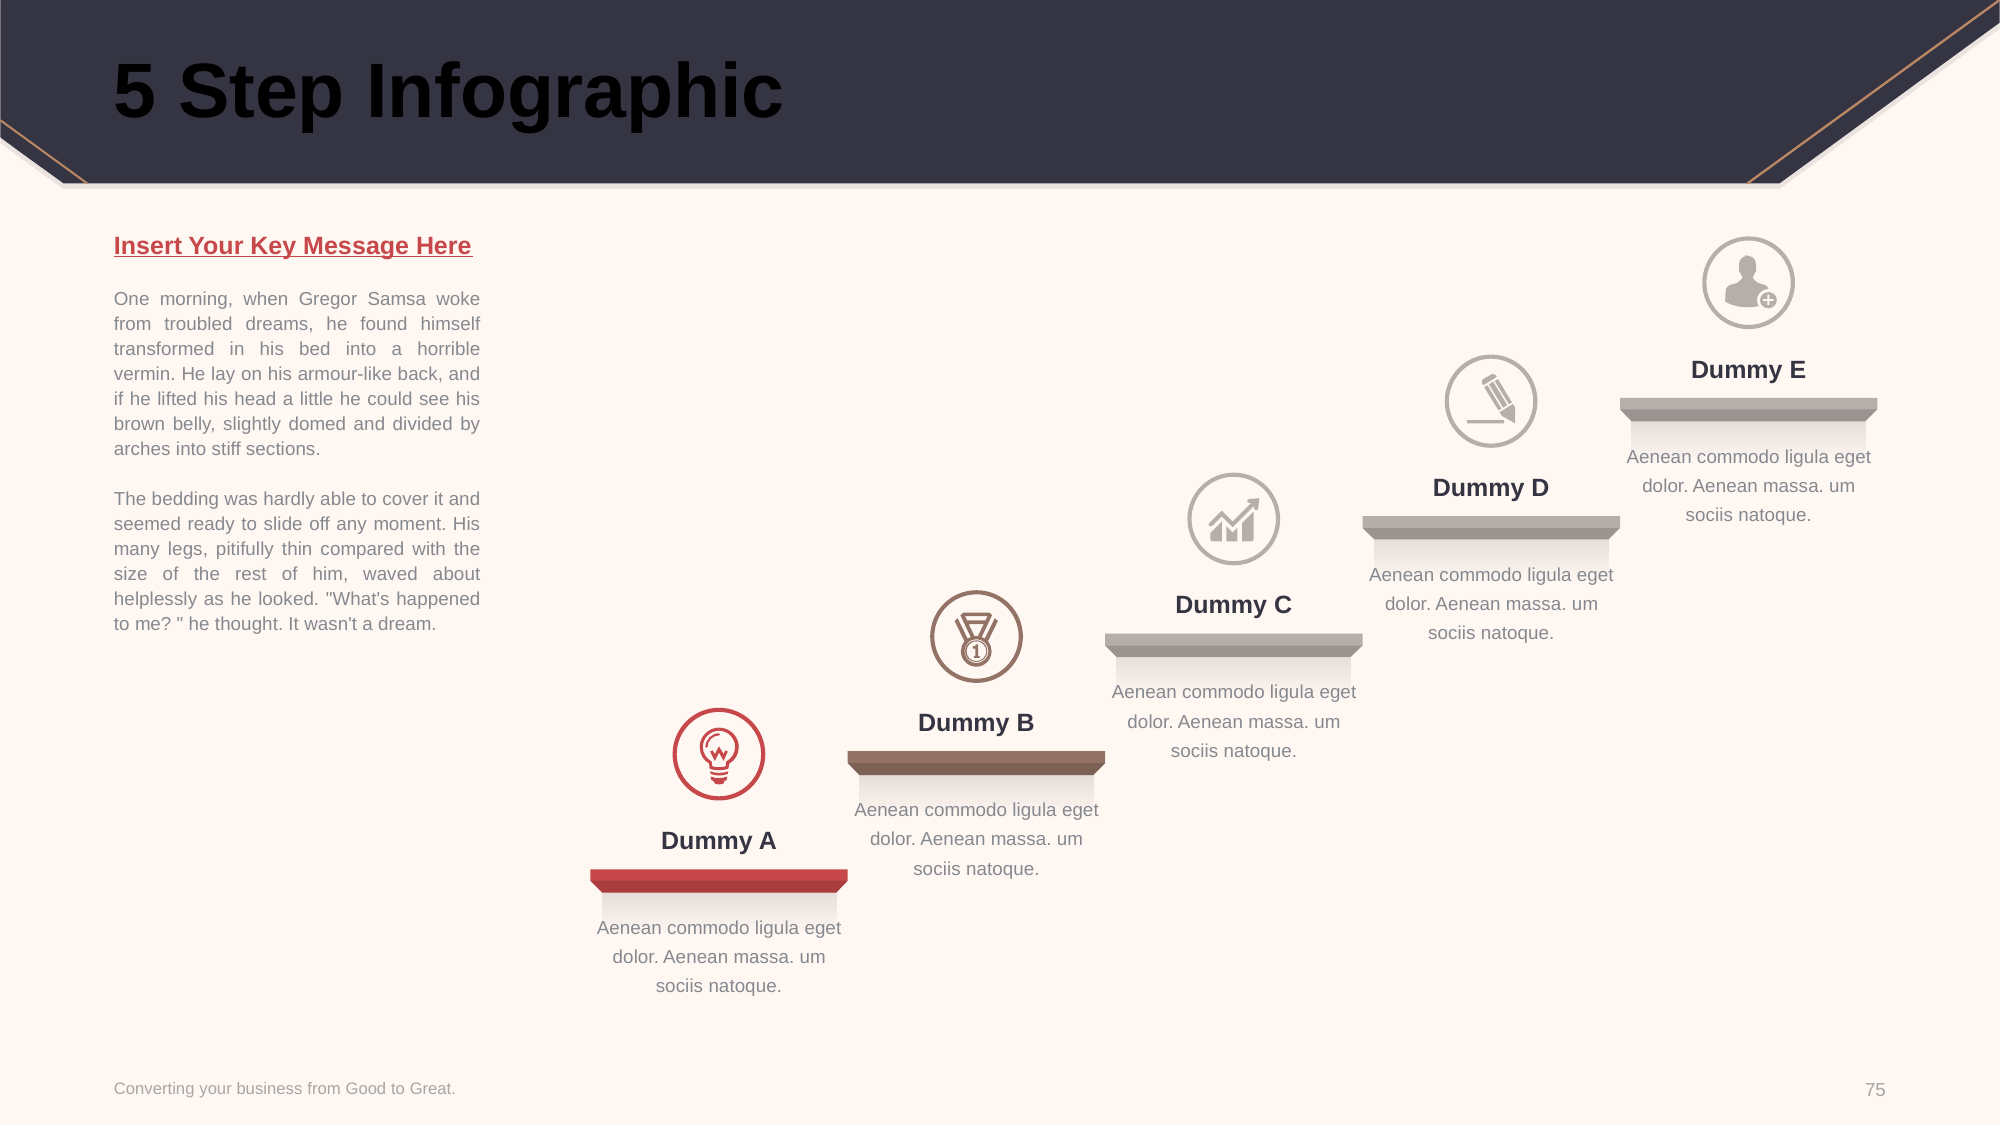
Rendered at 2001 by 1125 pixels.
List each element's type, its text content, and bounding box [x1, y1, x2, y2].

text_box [590, 707, 848, 998]
list Insert Your Key Message Here One morning, when Gregor Samsa woke from troubled dreams, he found himself transformed in his bed into a horrible vermin. He lay on his armour-like back, and if he lifted his head a little he could see his brown belly, slightly domed and divided by arches into stiff sections. The bedding was hardly able to cover it and seemed ready to slide off any moment. His many legs, pitifully thin compared with the size of the rest of him, waved about helplessly as he looked. "What's happened to me? " he thought. It wasn't a dream. [114, 234, 481, 1014]
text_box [1362, 354, 1621, 645]
footer Converting your business from Good to Great. [114, 1068, 899, 1108]
slide_number 75 [1791, 1069, 1886, 1109]
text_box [847, 590, 1106, 880]
title 5 Step Infographic [114, 5, 1886, 181]
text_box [1105, 472, 1363, 762]
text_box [1620, 236, 1878, 527]
